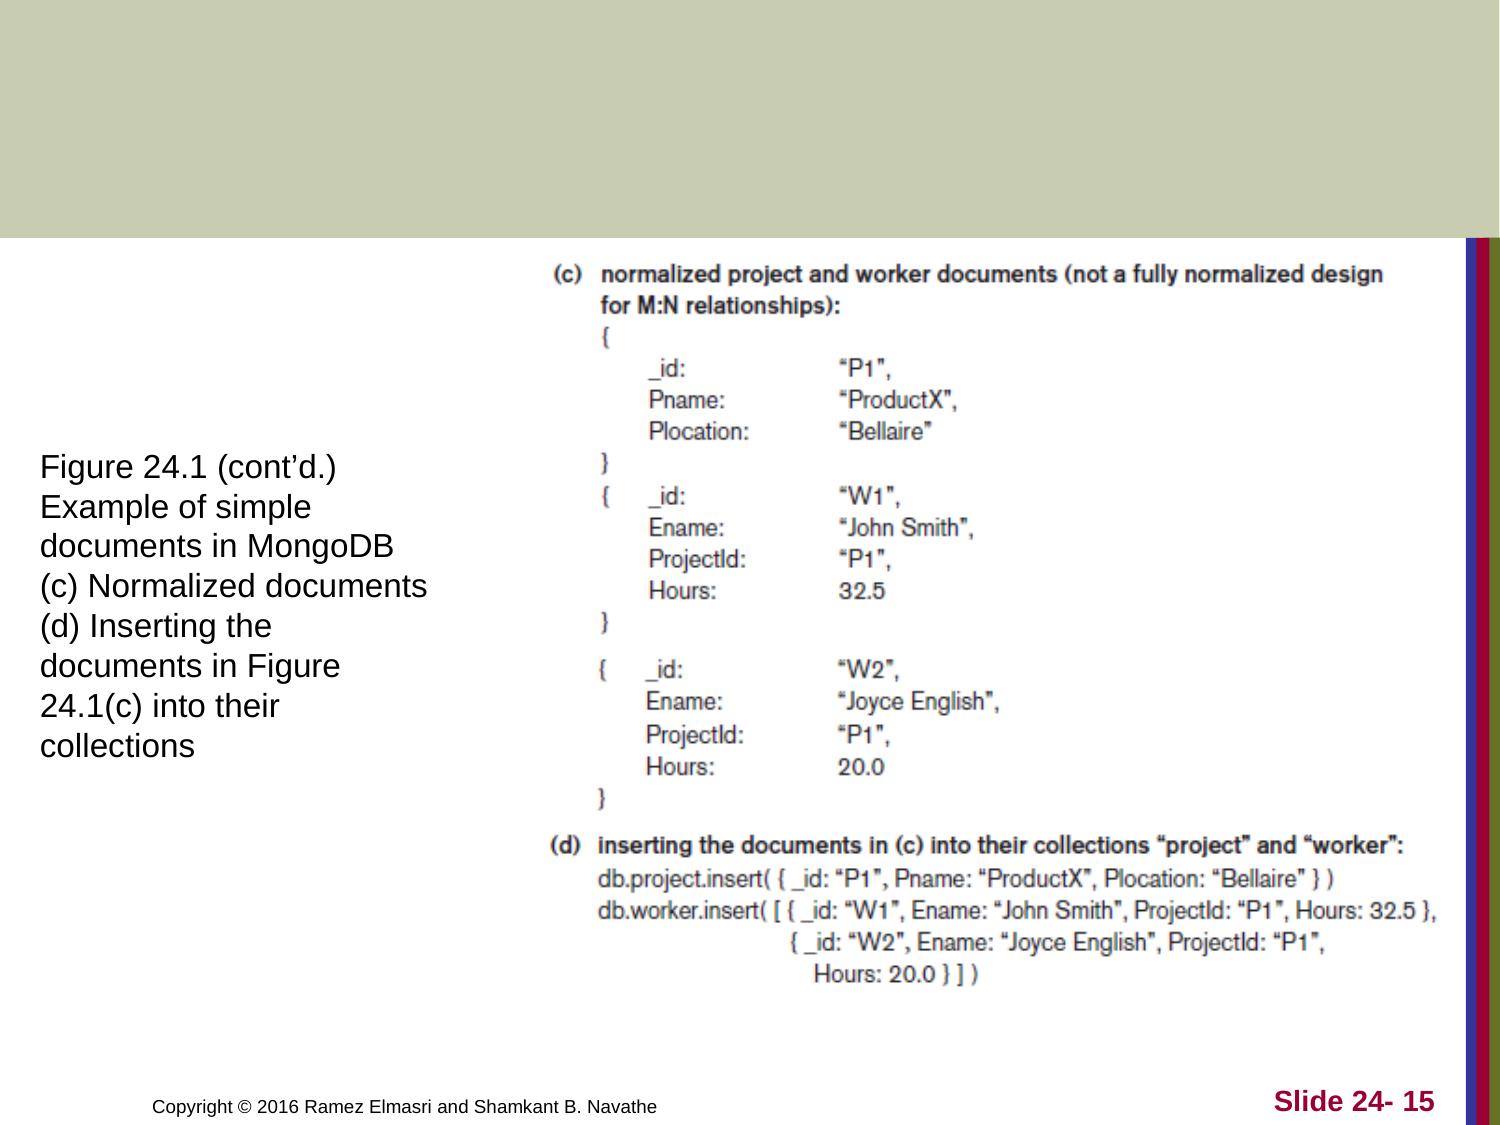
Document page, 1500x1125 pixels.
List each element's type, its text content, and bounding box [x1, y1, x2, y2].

picture [536, 242, 1451, 995]
text_box Figure 24.1 (cont’d.) Example of simple documents in MongoDB (c) Normalized documents (d) Inserting the documents in Figure 24.1(c) into their collections [24, 437, 450, 772]
slide_number Slide 24- 15 [1137, 1049, 1451, 1125]
